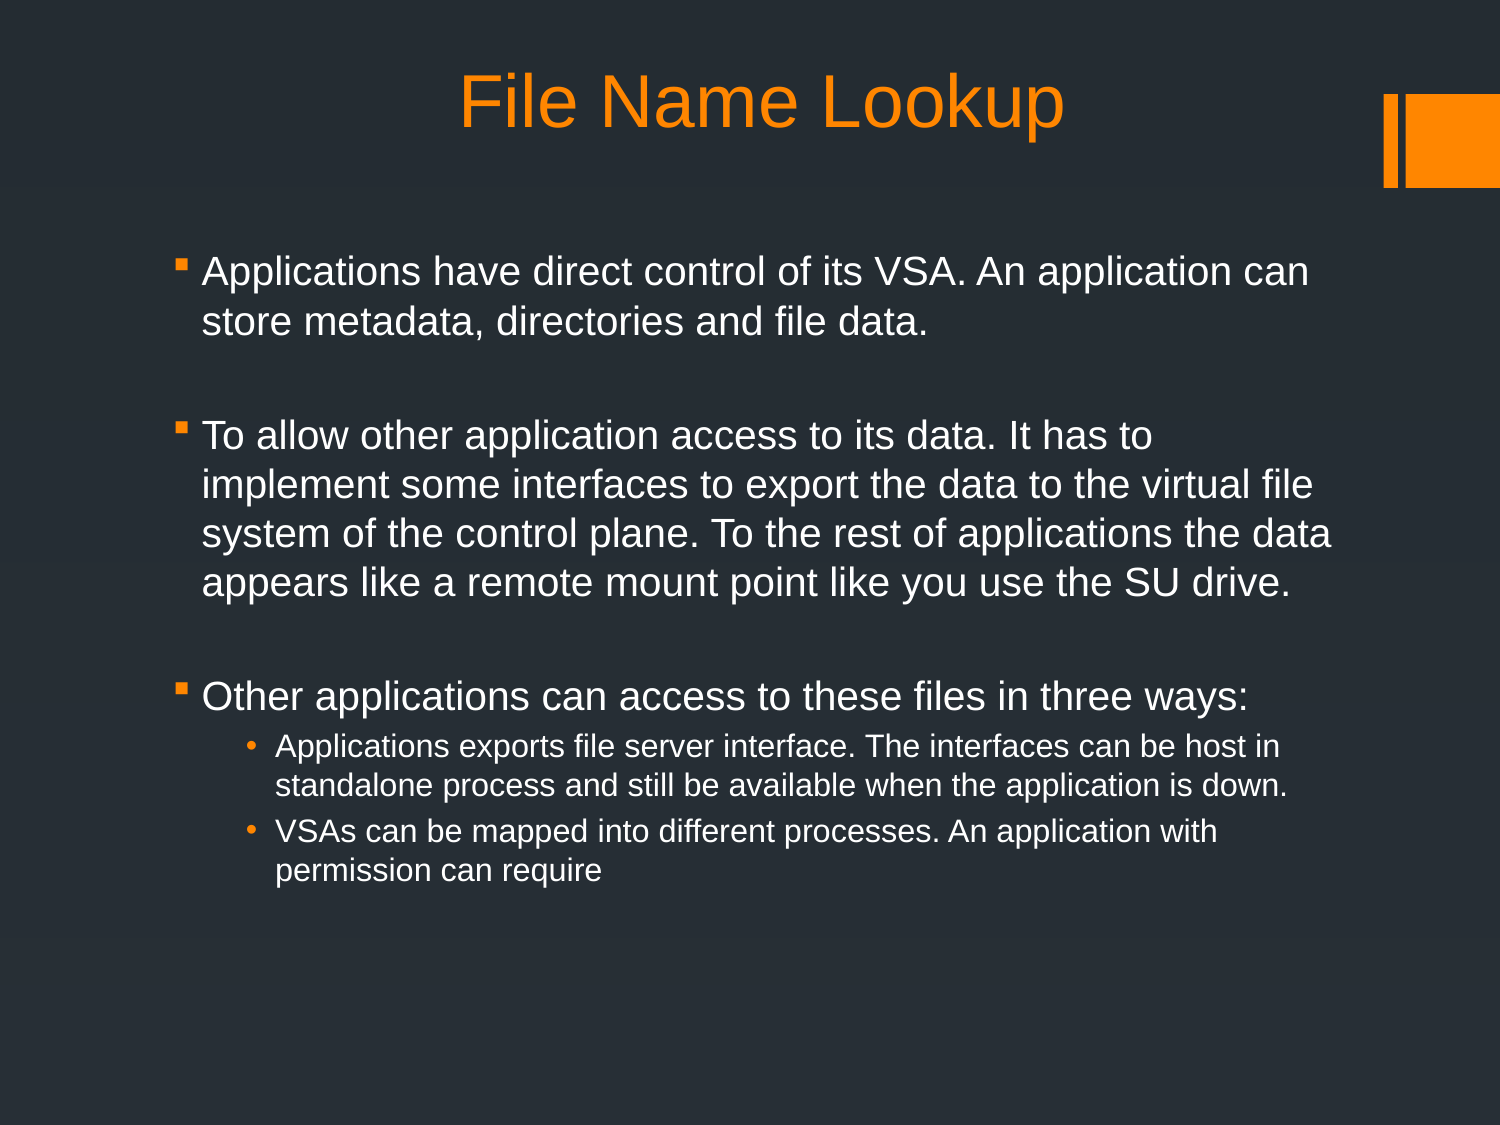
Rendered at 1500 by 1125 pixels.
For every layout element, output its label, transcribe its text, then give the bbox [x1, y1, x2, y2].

text_box File Name Lookup [174, 0, 1350, 150]
list Applications have direct control of its VSA. An application can store metadata, directories and file data. To allow other application access to its data. It has to implement some interfaces to export the data to the virtual file system of the control plane. To the rest of applications the data appears like a remote mount point like you use the SU drive. Other applications can access to these files in three ways: Applications exports file server interface. The interfaces can be host in standalone process and still be available when the application is down. VSAs can be mapped into different processes. An application with permission can require [150, 237, 1350, 950]
